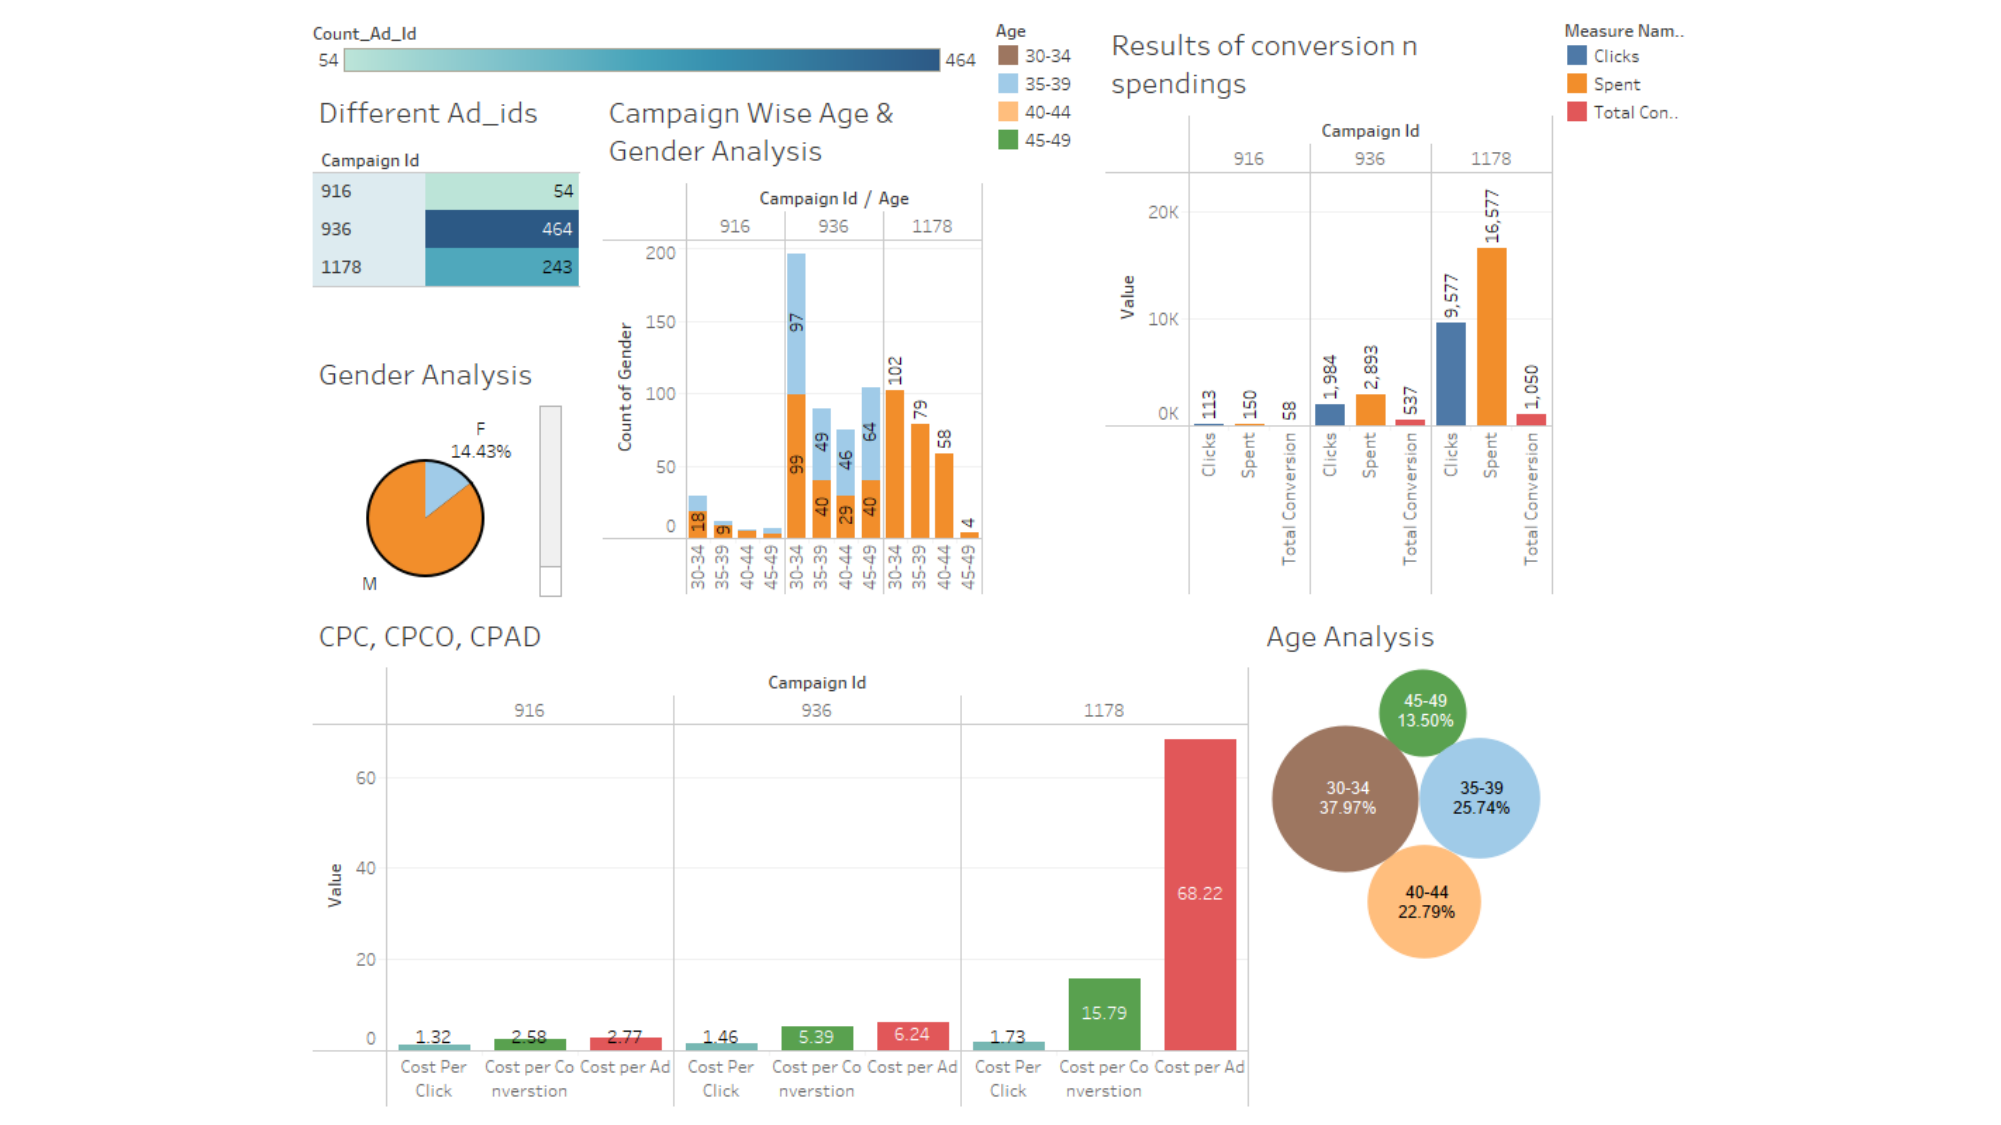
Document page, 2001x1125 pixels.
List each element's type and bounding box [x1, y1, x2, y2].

picture [296, 0, 1704, 1125]
